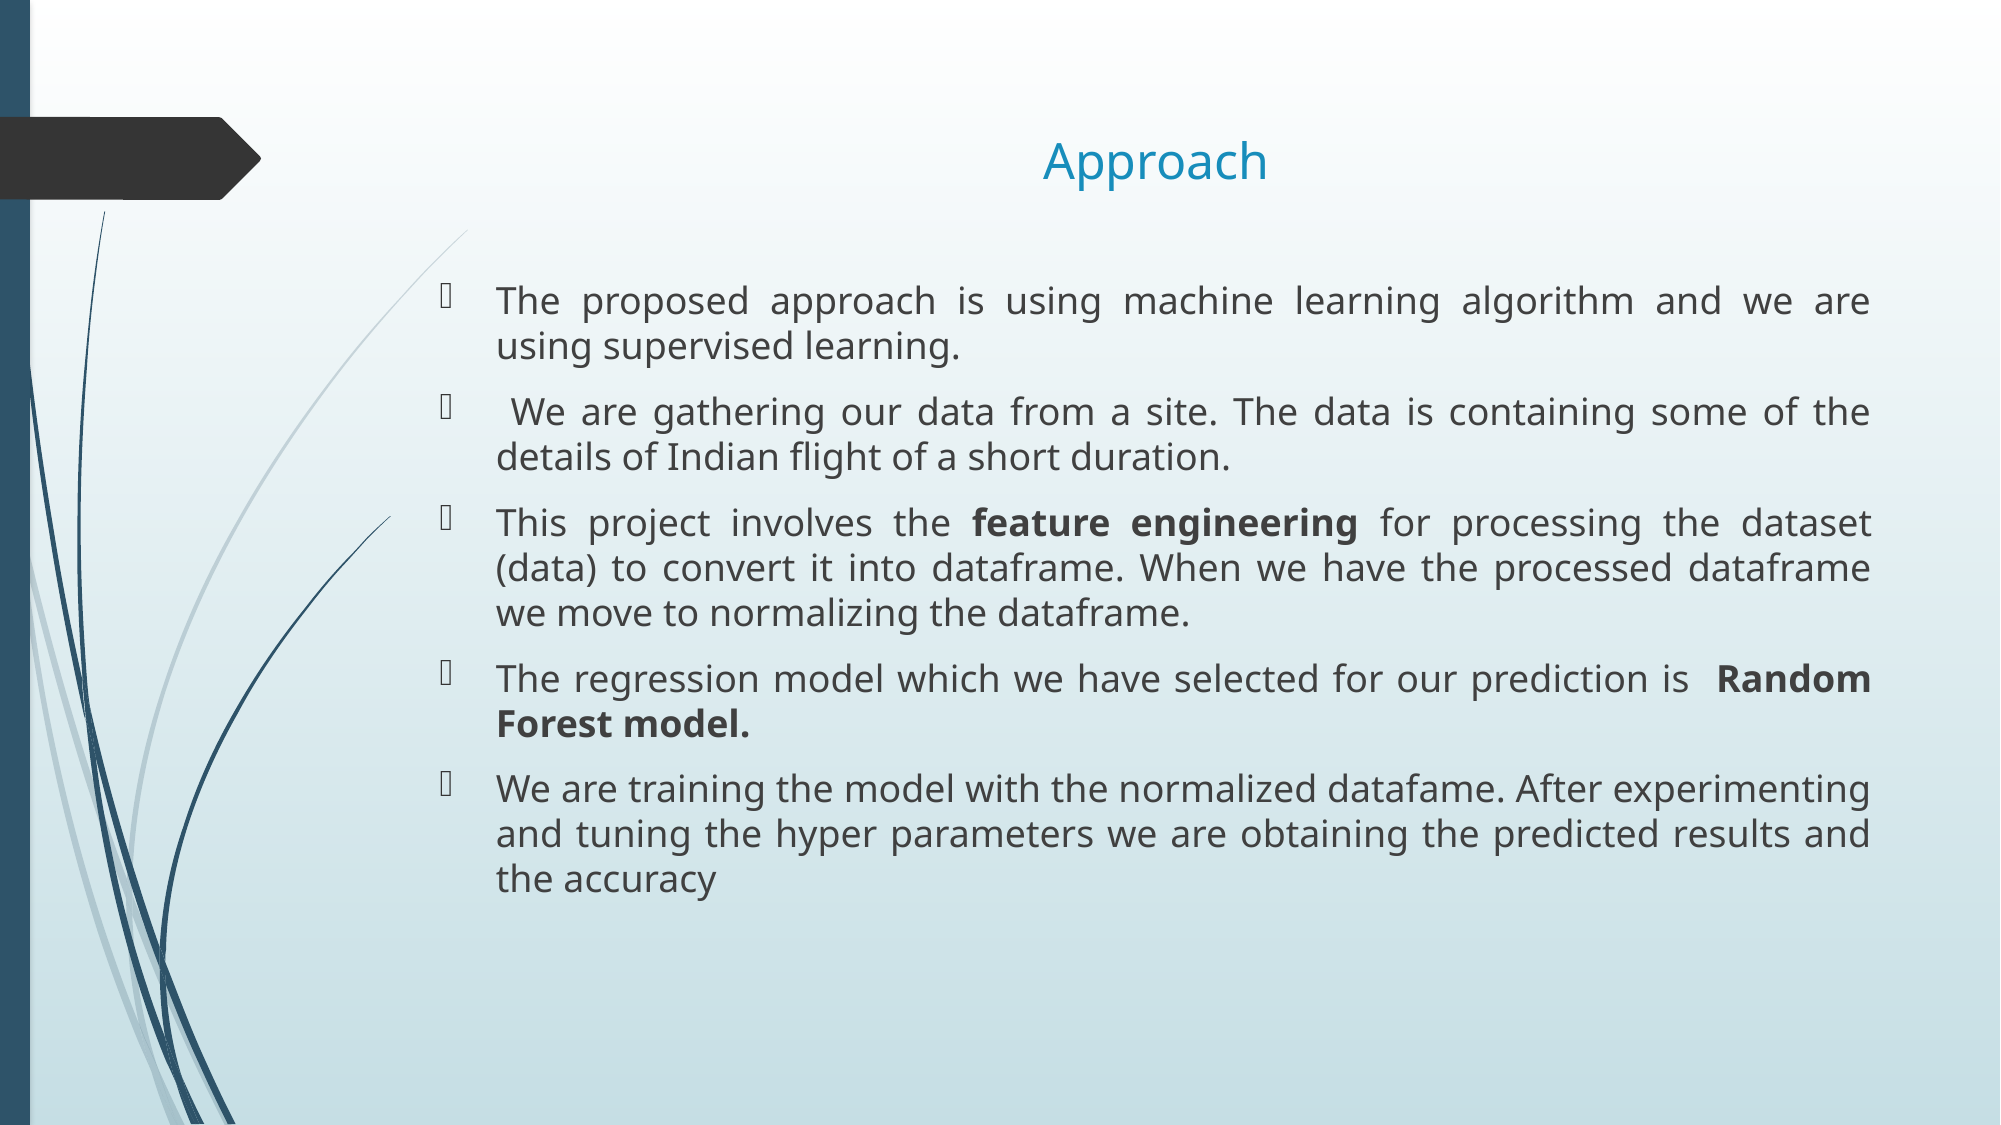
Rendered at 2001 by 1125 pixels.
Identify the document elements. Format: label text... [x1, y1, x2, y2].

text_box The proposed approach is using machine learning algorithm and we are using supervised learning. We are gathering our data from a site. The data is containing some of the details of Indian flight of a short duration. This project involves the feature engineering for processing the dataset (data) to convert it into dataframe. When we have the processed dataframe we move to normalizing the dataframe. The regression model which we have selected for our prediction is Random Forest model. We are training the model with the normalized datafame. After experimenting and tuning the hyper parameters we are obtaining the predicted results and the accuracy [424, 269, 1888, 970]
text_box Approach [425, 121, 1888, 237]
